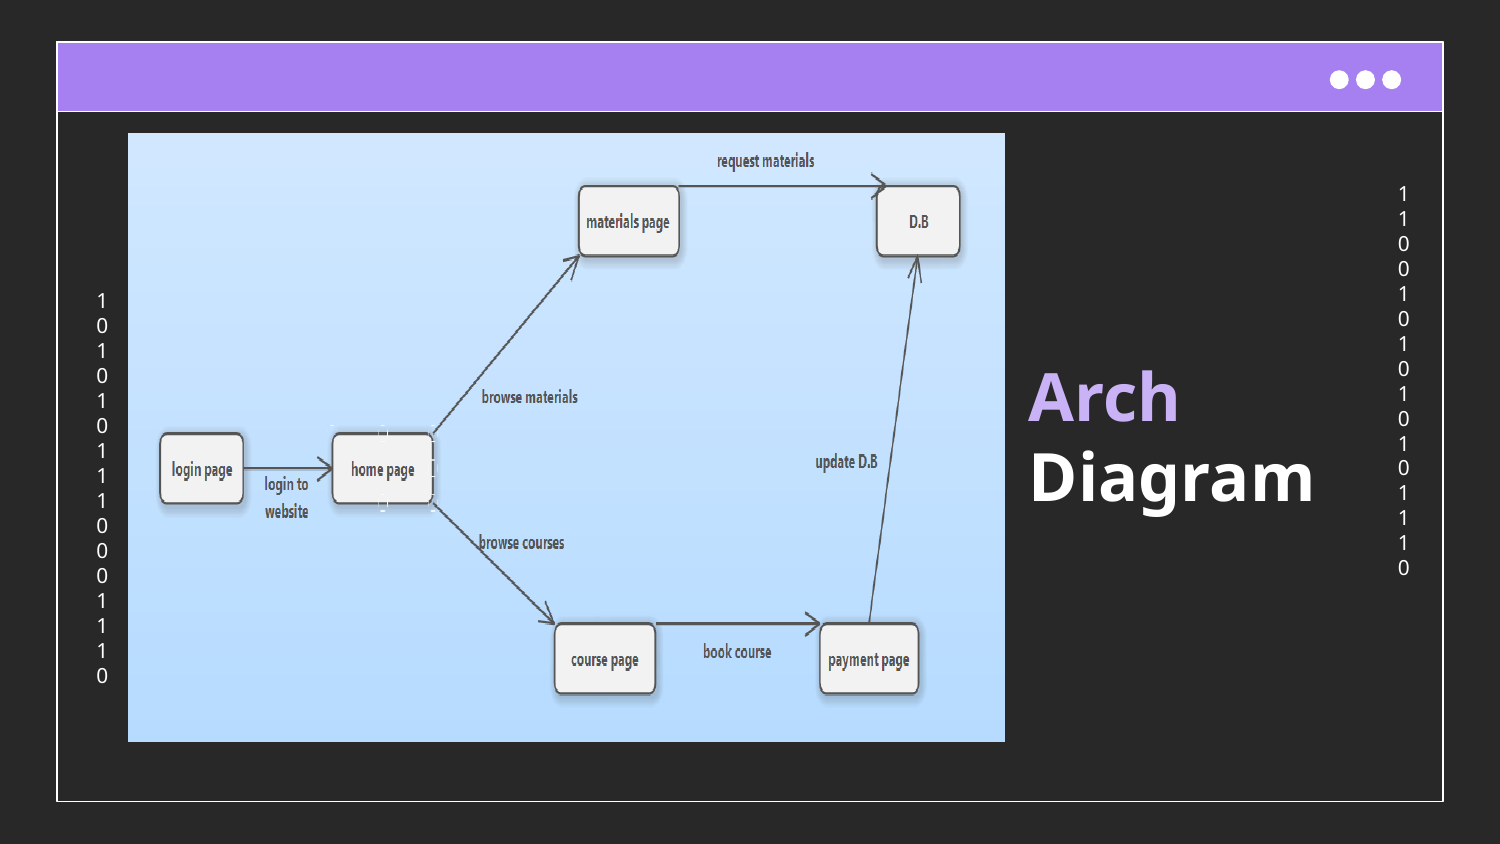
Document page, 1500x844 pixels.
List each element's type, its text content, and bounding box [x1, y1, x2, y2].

title Arch Diagram [1013, 259, 1500, 462]
picture [128, 133, 1006, 742]
